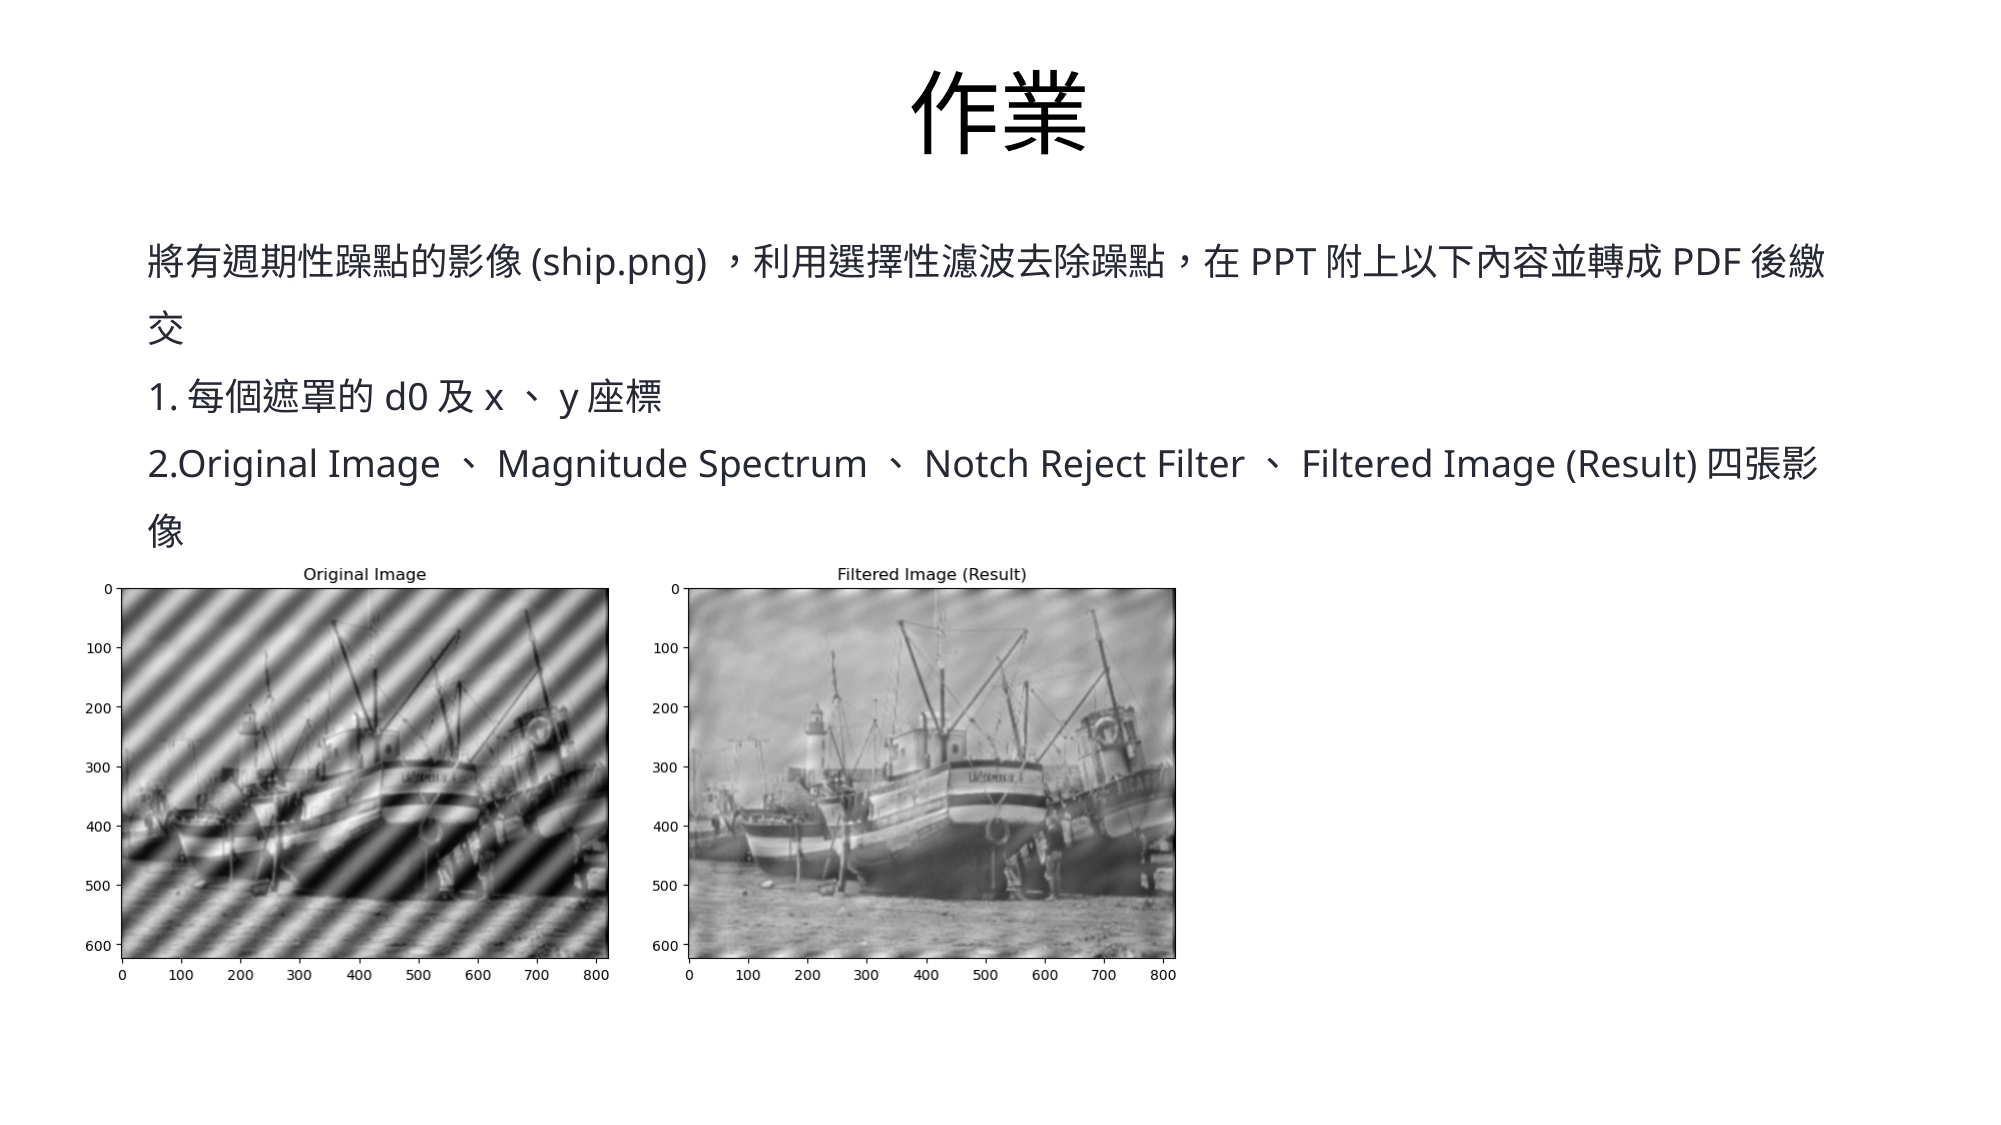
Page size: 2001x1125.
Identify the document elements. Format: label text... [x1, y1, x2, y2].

text_box 作業 [0, 47, 2000, 173]
picture [642, 558, 1187, 993]
text_box 將有週期性躁點的影像(ship.png)，利用選擇性濾波去除躁點，在PPT附上以下內容並轉成PDF後繳交 1.每個遮罩的d0及x、y座標 2.Original Image、Magnitude Spectrum、Notch Reject Filter、Filtered Image (Result)四張影像 [132, 207, 1862, 561]
picture [75, 558, 620, 993]
